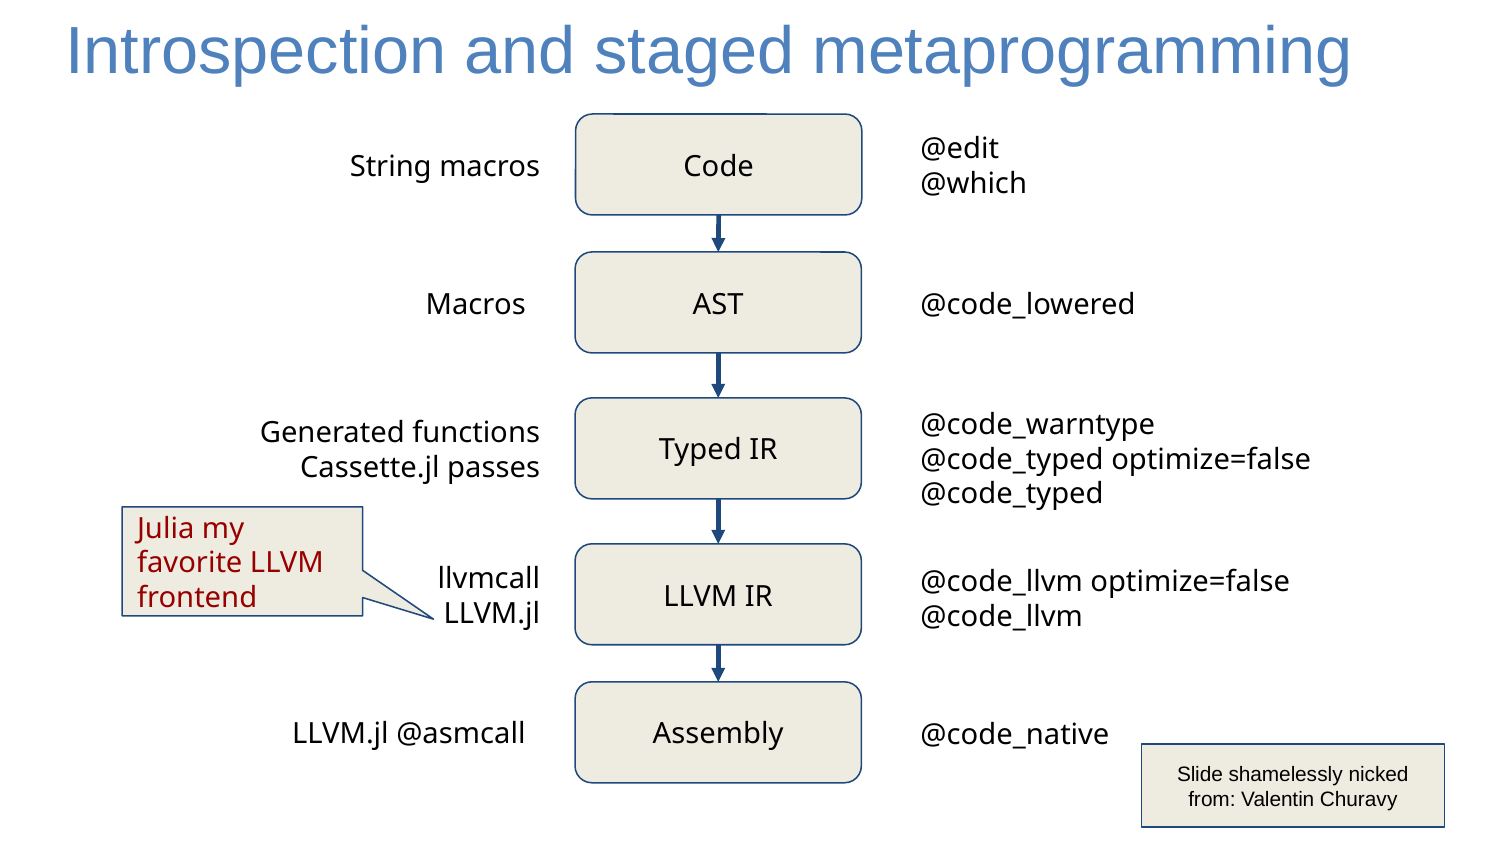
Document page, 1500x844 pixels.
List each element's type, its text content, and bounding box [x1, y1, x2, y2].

text_box String macros [33, 131, 556, 198]
text_box Assembly [575, 681, 862, 783]
title Introspection and staged metaprogramming [65, 6, 1425, 88]
text_box llvmcall LLVM.jl [33, 543, 556, 645]
text_box Code [575, 113, 862, 215]
text_box LLVM IR [575, 543, 862, 645]
text_box Julia my favorite LLVM frontend [122, 506, 434, 620]
text_box @code_native [905, 699, 1431, 765]
text_box Slide shamelessly nicked from: Valentin Churavy [1141, 743, 1445, 828]
text_box AST [575, 251, 862, 353]
text_box @code_llvm optimize=false @code_llvm [905, 547, 1431, 642]
text_box @code_warntype @code_typed optimize=false @code_typed [905, 389, 1431, 507]
text_box Generated functions Cassette.jl passes [33, 397, 556, 499]
text_box @edit @which [905, 114, 1355, 215]
text_box Macros [19, 269, 541, 336]
text_box Typed IR [575, 397, 862, 499]
text_box LLVM.jl @asmcall [19, 699, 541, 766]
text_box @code_lowered [905, 270, 1355, 335]
